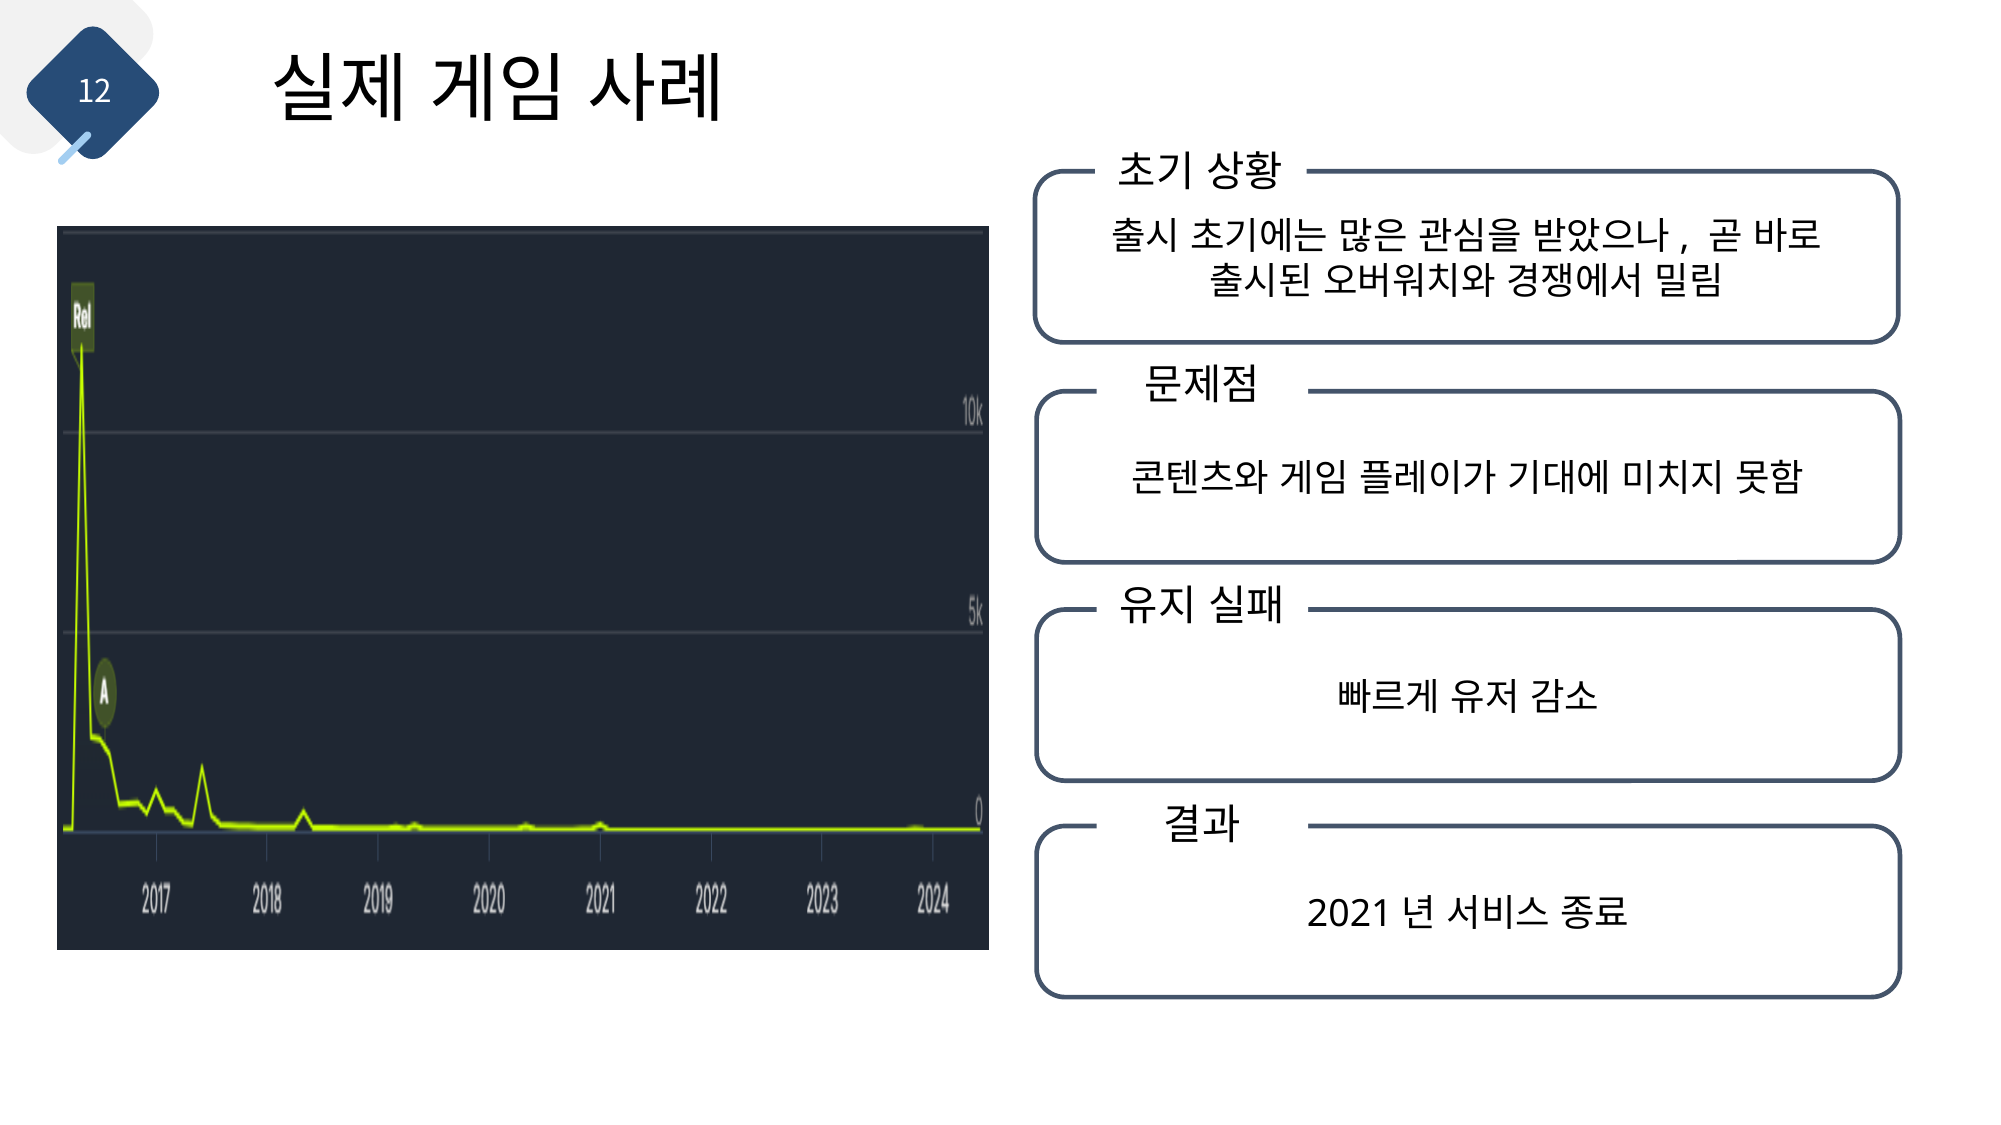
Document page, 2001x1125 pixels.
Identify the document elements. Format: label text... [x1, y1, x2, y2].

picture [57, 226, 989, 950]
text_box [1036, 570, 1900, 781]
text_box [1036, 349, 1900, 563]
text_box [1034, 132, 1899, 343]
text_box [1036, 789, 1900, 998]
text_box 실제 게임 사례 [172, 37, 824, 133]
